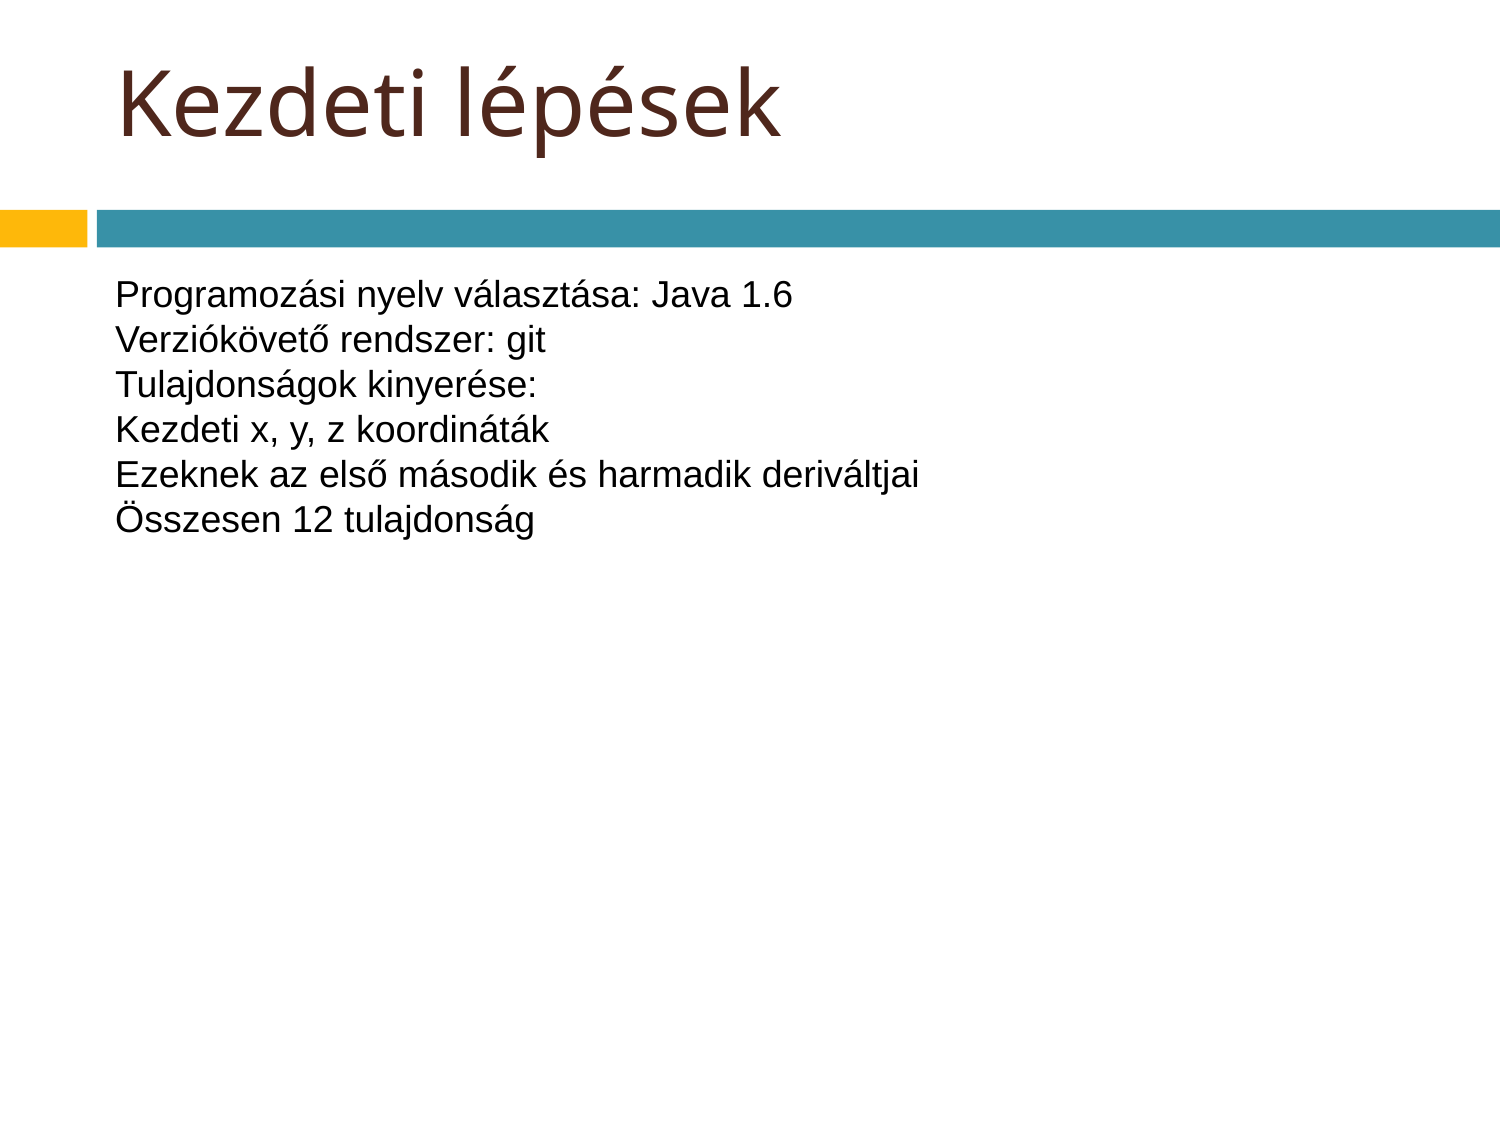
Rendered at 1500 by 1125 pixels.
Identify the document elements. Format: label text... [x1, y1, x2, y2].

text_box Programozási nyelv választása: Java 1.6 Verziókövető rendszer: git Tulajdonságok kinyerése: Kezdeti x, y, z koordináták Ezeknek az első második és harmadik deriváltjai Összesen 12 tulajdonság [100, 262, 1438, 1000]
text_box Kezdeti lépések [100, 37, 1438, 200]
